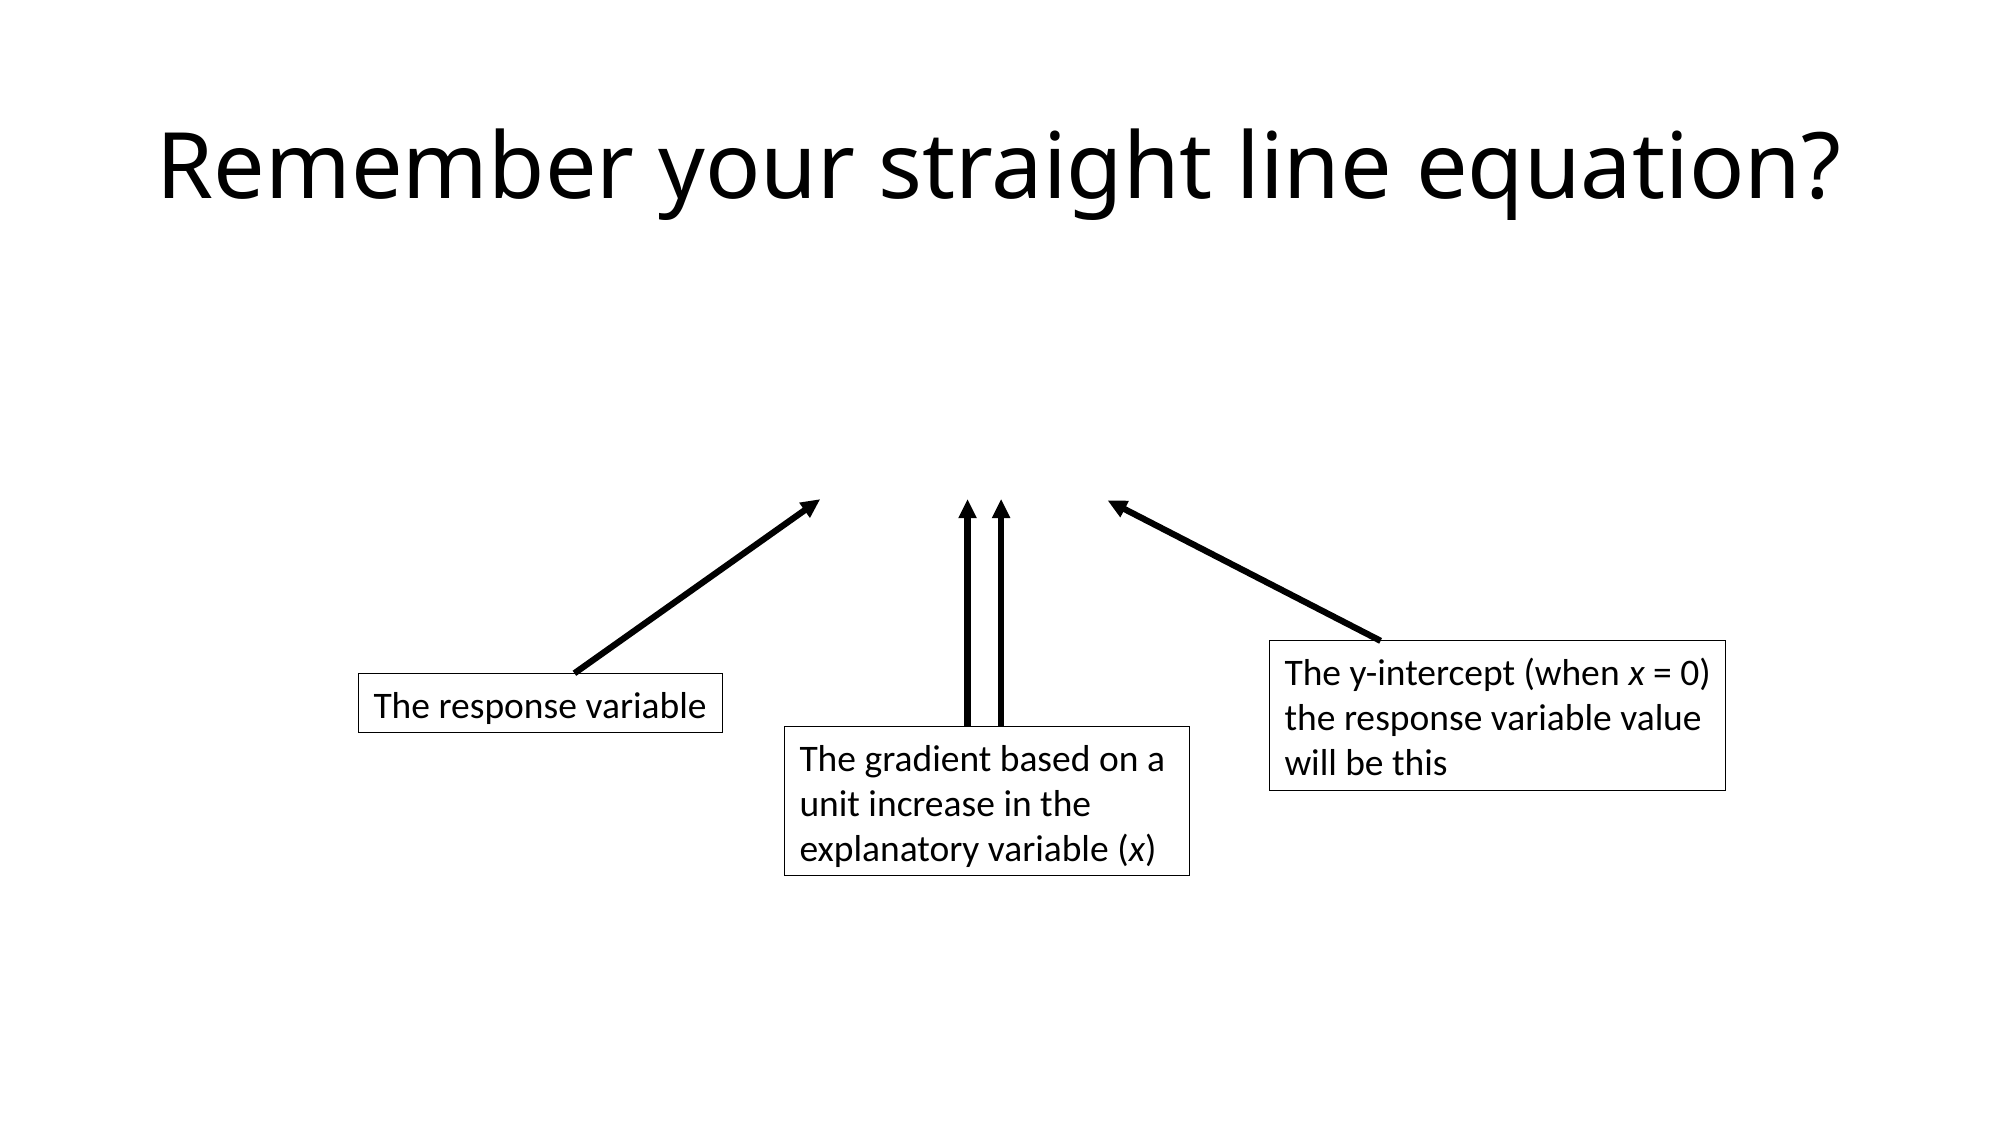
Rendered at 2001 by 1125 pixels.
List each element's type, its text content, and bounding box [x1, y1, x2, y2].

text_box The y-intercept (when x = 0) the response variable value will be this [1269, 640, 1726, 791]
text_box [1107, 500, 1381, 641]
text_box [574, 499, 820, 674]
text_box The gradient based on a unit increase in the explanatory variable (x) [784, 726, 1190, 876]
text_box The response variable [358, 673, 723, 733]
title Remember your straight line equation? [137, 59, 1863, 278]
